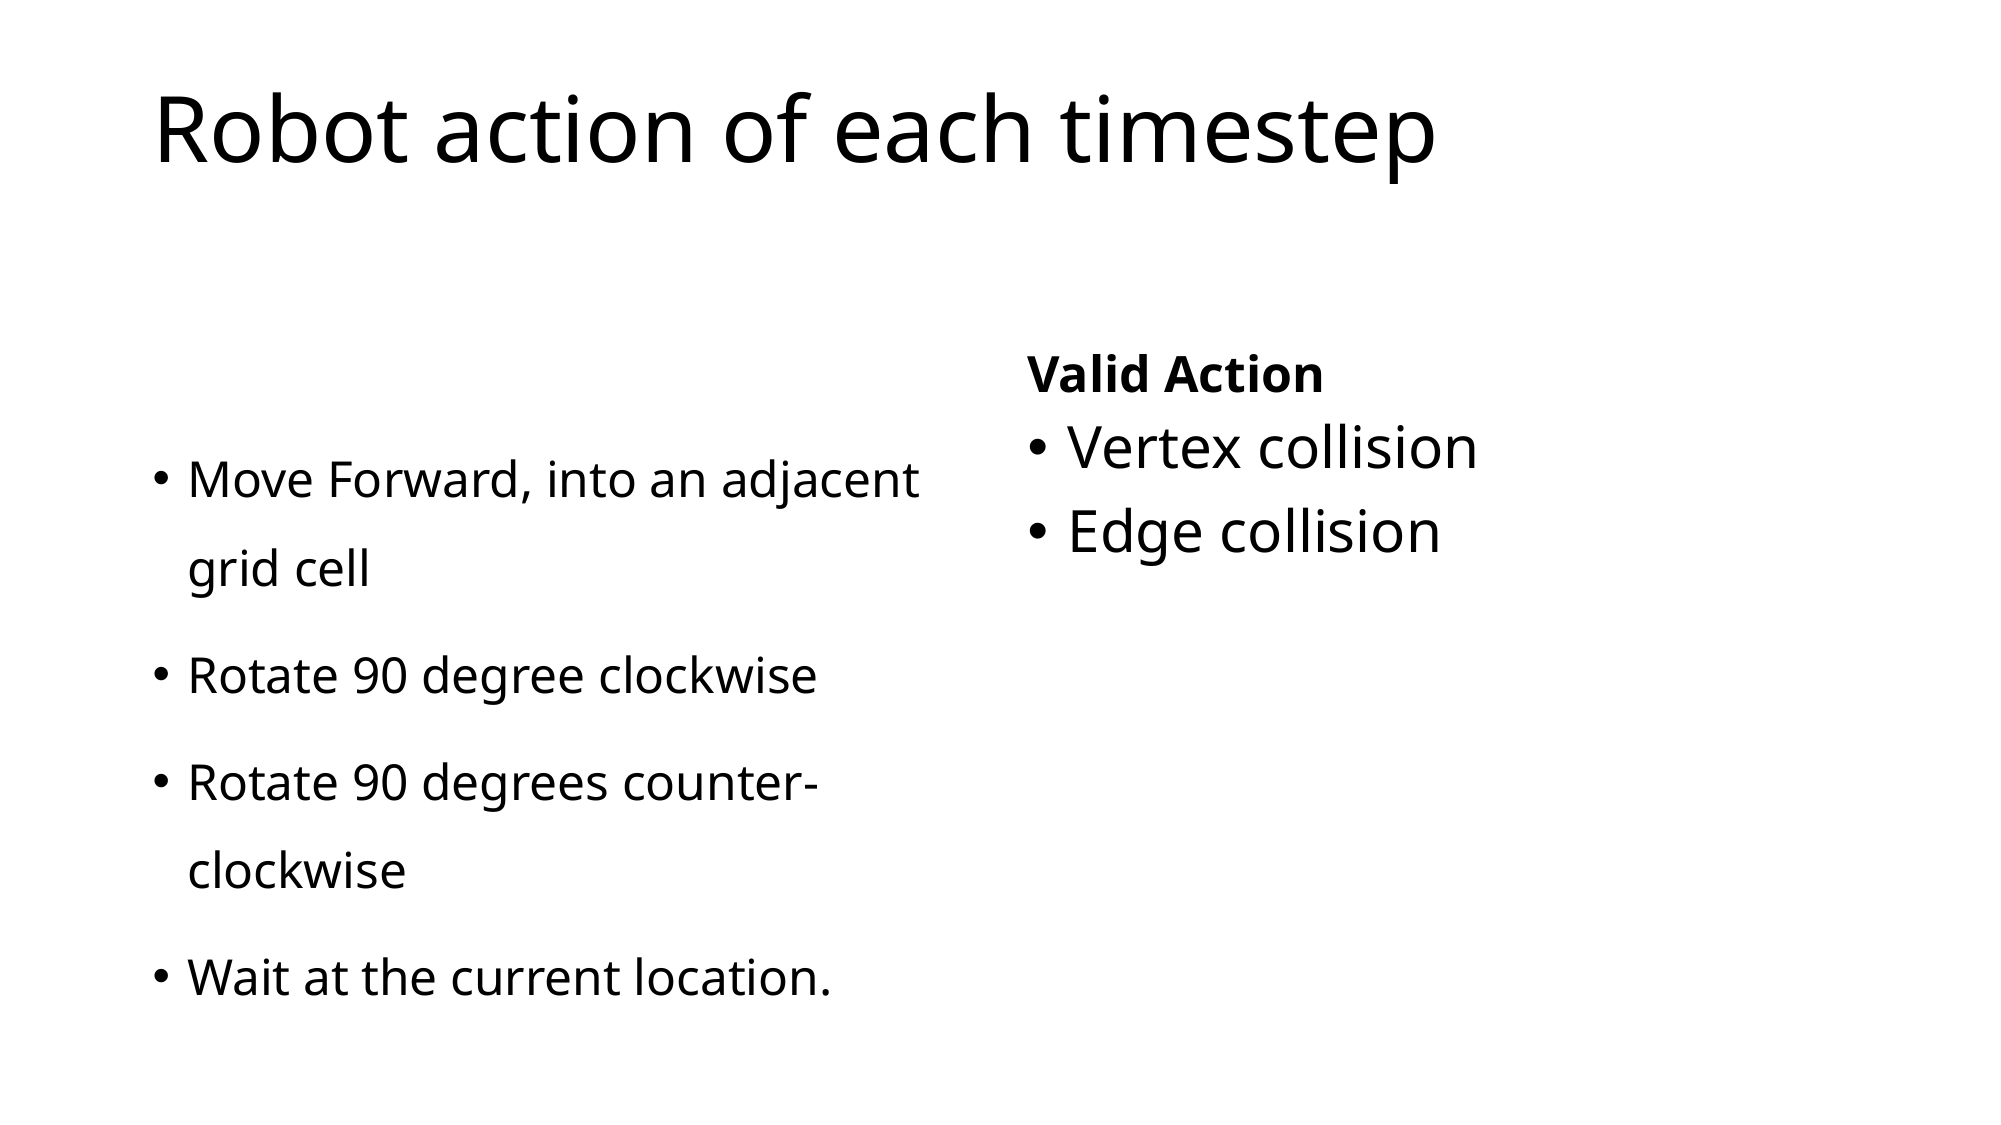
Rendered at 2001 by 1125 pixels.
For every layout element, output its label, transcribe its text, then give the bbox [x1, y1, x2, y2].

title Robot action of each timestep [137, 28, 1863, 237]
list Vertex collision Edge collision [1012, 410, 1863, 1016]
list Move Forward, into an adjacent grid cell Rotate 90 degree clockwise Rotate 90 degrees counter-clockwise Wait at the current location. [137, 410, 984, 1016]
list Valid Action [1012, 275, 1863, 410]
